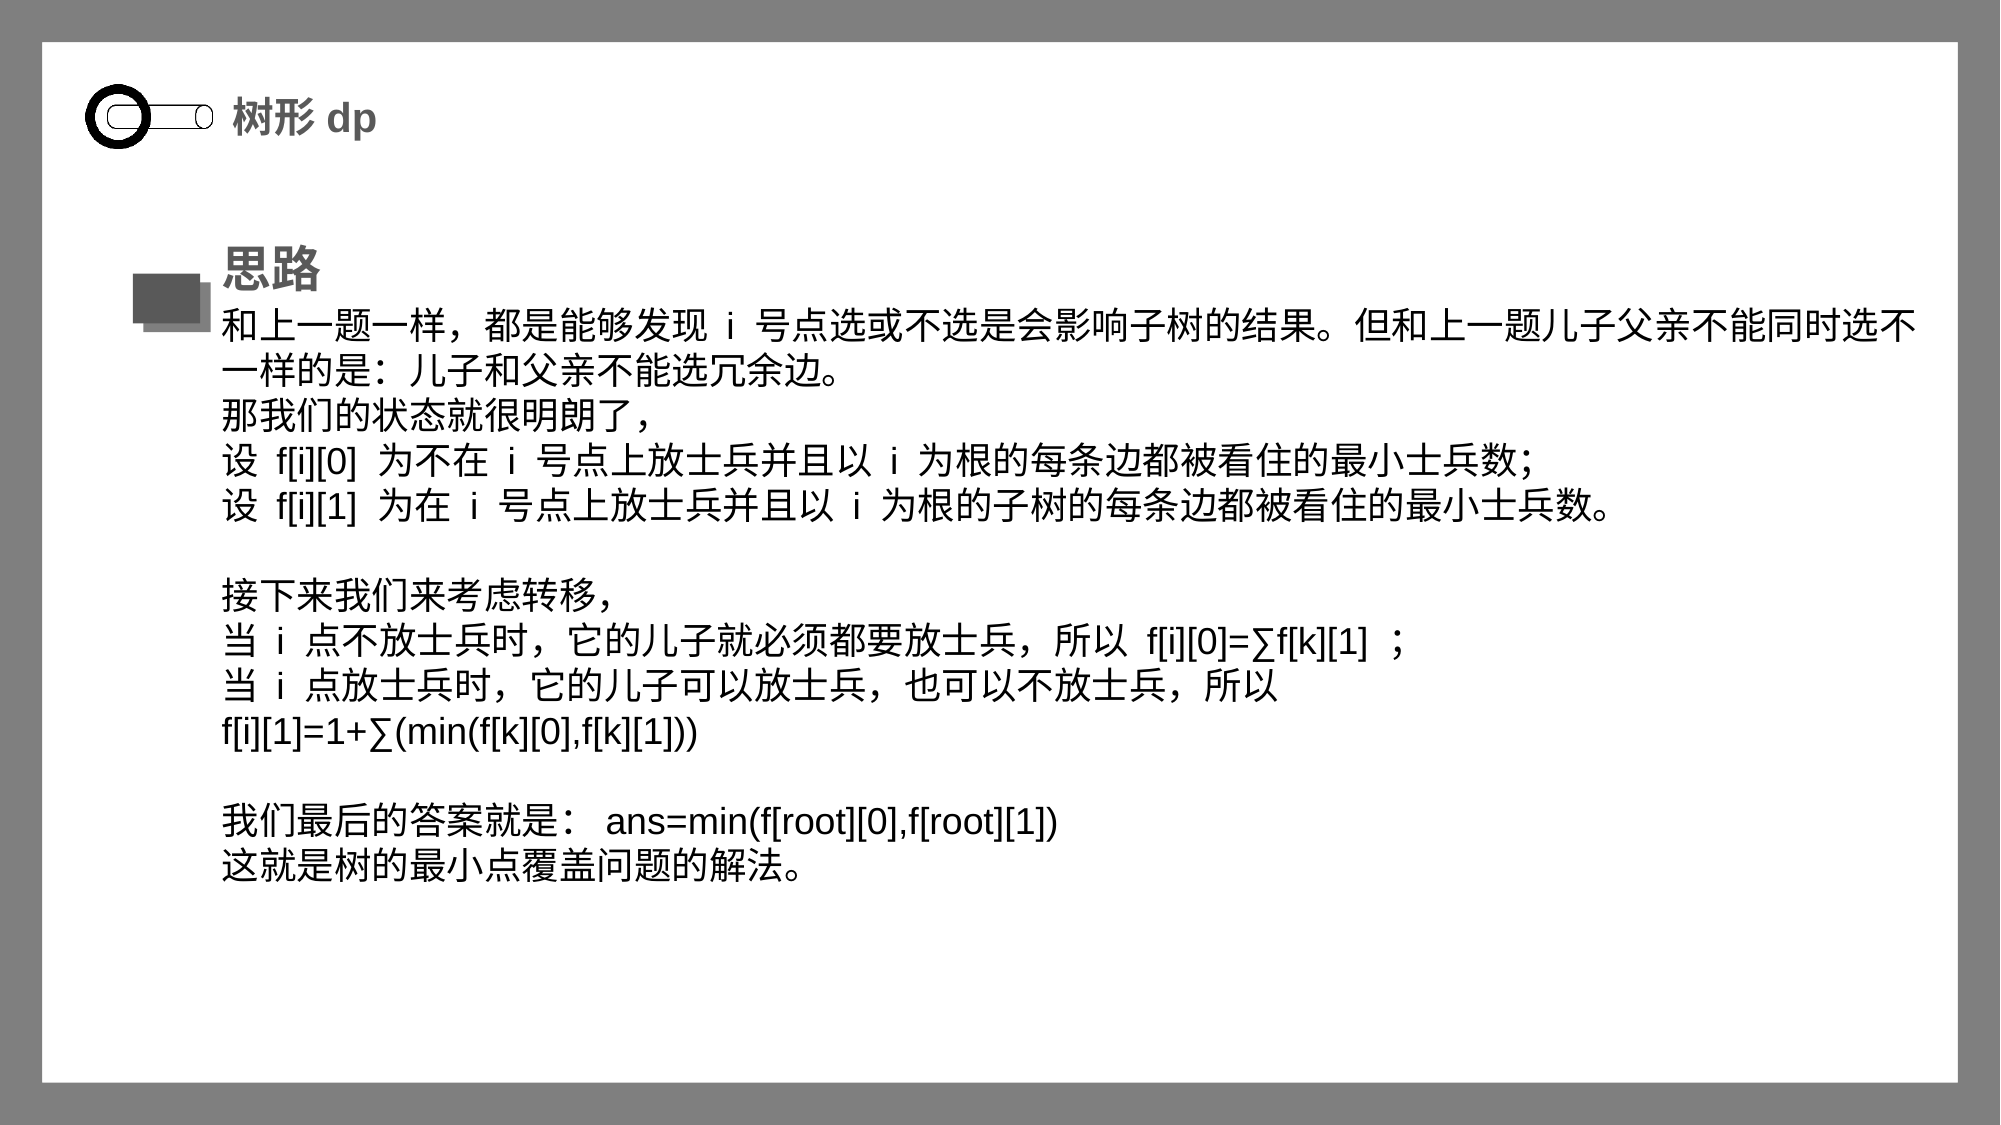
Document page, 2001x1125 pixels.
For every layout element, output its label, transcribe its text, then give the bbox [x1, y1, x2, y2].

text_box 和上一题一样，都是能够发现 i 号点选或不选是会影响子树的结果。但和上一题儿子父亲不能同时选不一样的是：儿子和父亲不能选冗余边。 那我们的状态就很明朗了， 设 f[i][0] 为不在 i 号点上放士兵并且以 i 为根的每条边都被看住的最小士兵数； 设 f[i][1] 为在 i 号点上放士兵并且以 i​ 为根的子树的每条边都被看住的最小士兵数。 接下来我们来考虑转移， 当 i​ 点不放士兵时，它的儿子就必须都要放士兵，所以 f[i][0]=∑f[k][1]​ ； 当 i 点放士兵时，它的儿子可以放士兵，也可以不放士兵，所以 f[i][1]=1+∑(min(f[k][0],f[k][1])) 我们最后的答案就是：ans=min(f[root][0],f[root][1])​ 这就是树的最小点覆盖问题的解法。 [221, 302, 1923, 1023]
text_box [132, 273, 201, 324]
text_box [85, 84, 759, 149]
text_box [142, 281, 212, 333]
text_box [0, 0, 2000, 1125]
text_box 思路 [221, 237, 542, 298]
